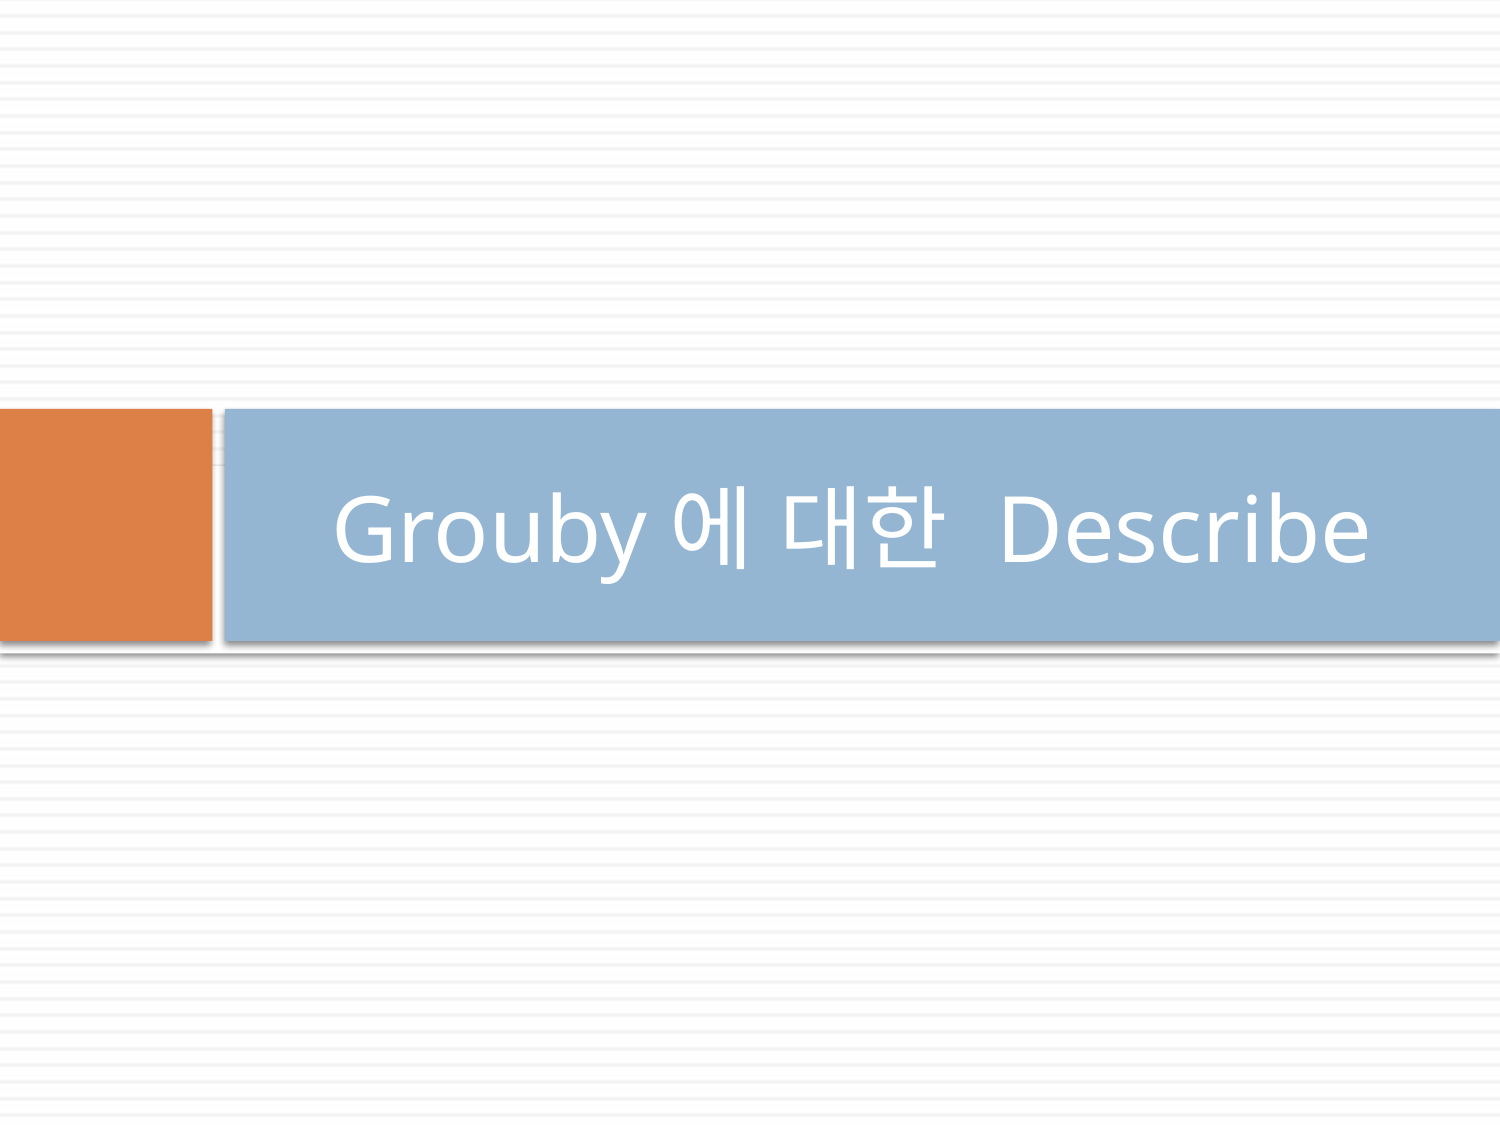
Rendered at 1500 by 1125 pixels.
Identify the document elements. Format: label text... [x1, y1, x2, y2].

title Grouby에 대한 Describe [238, 444, 1489, 607]
